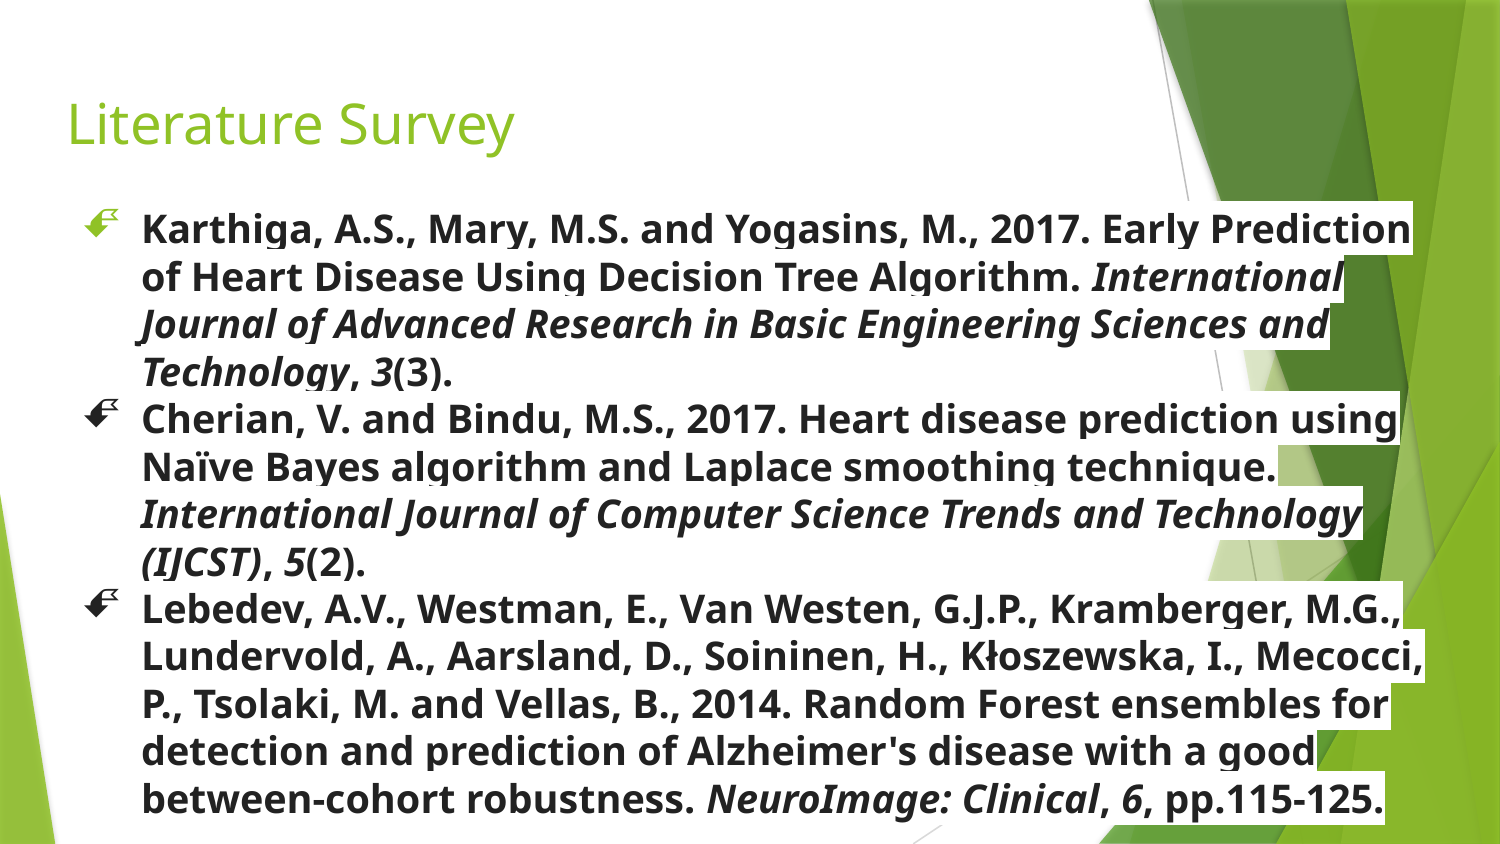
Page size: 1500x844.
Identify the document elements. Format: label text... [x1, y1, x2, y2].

title Literature Survey [51, 72, 1449, 167]
list Karthiga, A.S., Mary, M.S. and Yogasins, M., 2017. Early Prediction of Heart Disease Using Decision Tree Algorithm. International Journal of Advanced Research in Basic Engineering Sciences and Technology, 3(3). Cherian, V. and Bindu, M.S., 2017. Heart disease prediction using Naïve Bayes algorithm and Laplace smoothing technique. International Journal of Computer Science Trends and Technology (IJCST), 5(2). Lebedev, A.V., Westman, E., Van Westen, G.J.P., Kramberger, M.G., Lundervold, A., Aarsland, D., Soininen, H., Kłoszewska, I., Mecocci, P., Tsolaki, M. and Vellas, B., 2014. Random Forest ensembles for detection and prediction of Alzheimer's disease with a good between-cohort robustness. NeuroImage: Clinical, 6, pp.115-125. [51, 189, 1449, 750]
